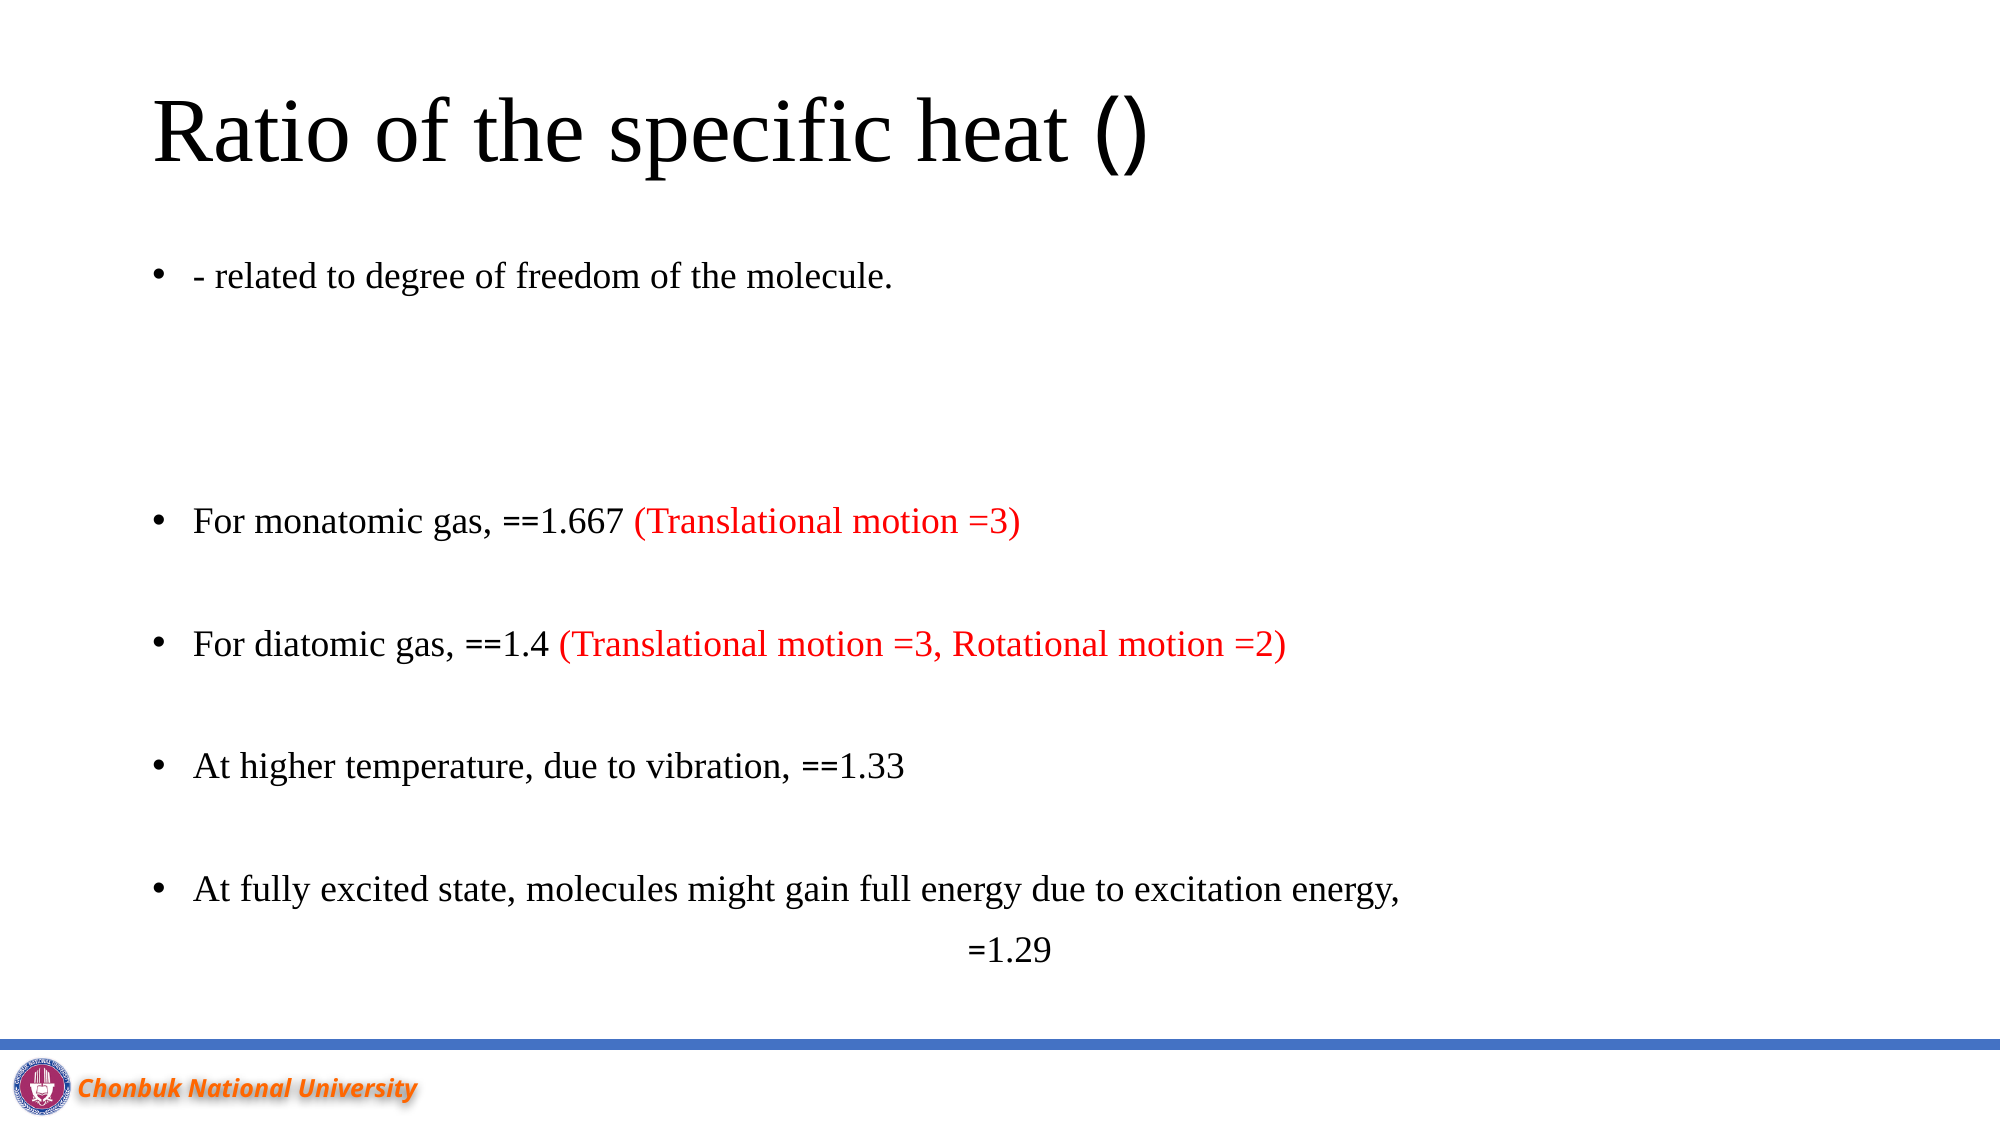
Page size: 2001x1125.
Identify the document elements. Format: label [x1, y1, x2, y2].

picture [9, 1054, 74, 1119]
